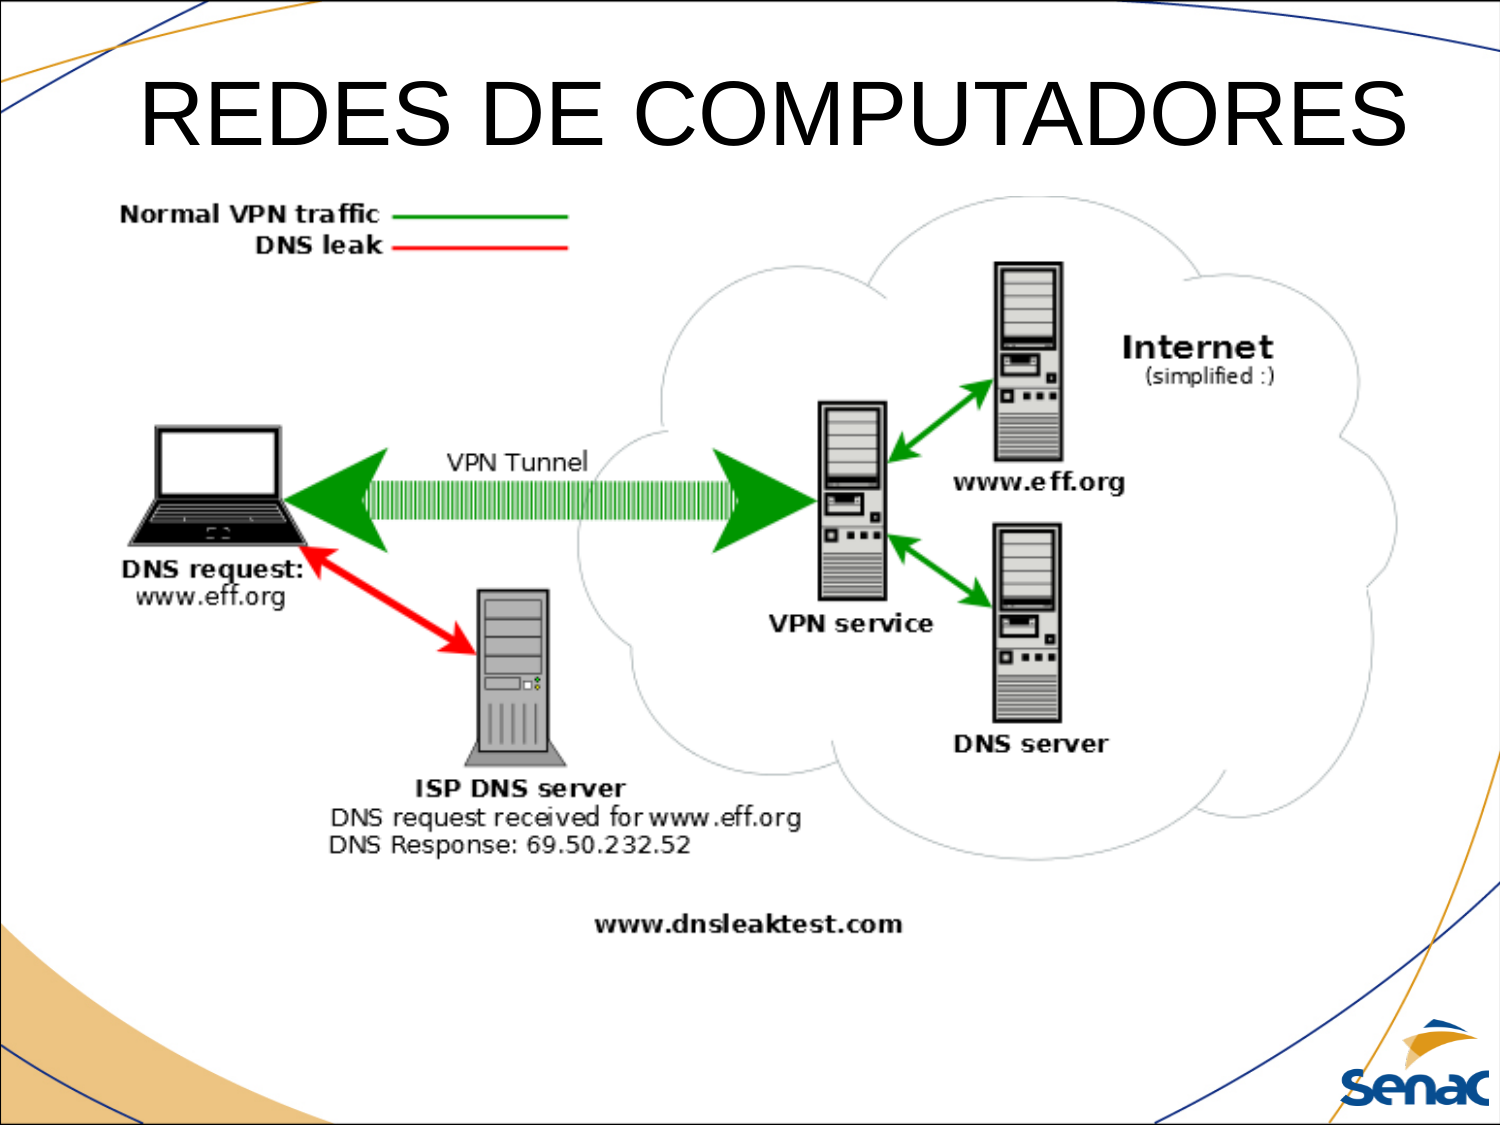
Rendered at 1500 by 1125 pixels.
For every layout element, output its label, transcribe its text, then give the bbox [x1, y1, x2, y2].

picture [0, 0, 1500, 1125]
text_box REDES DE COMPUTADORES [99, 70, 1450, 258]
